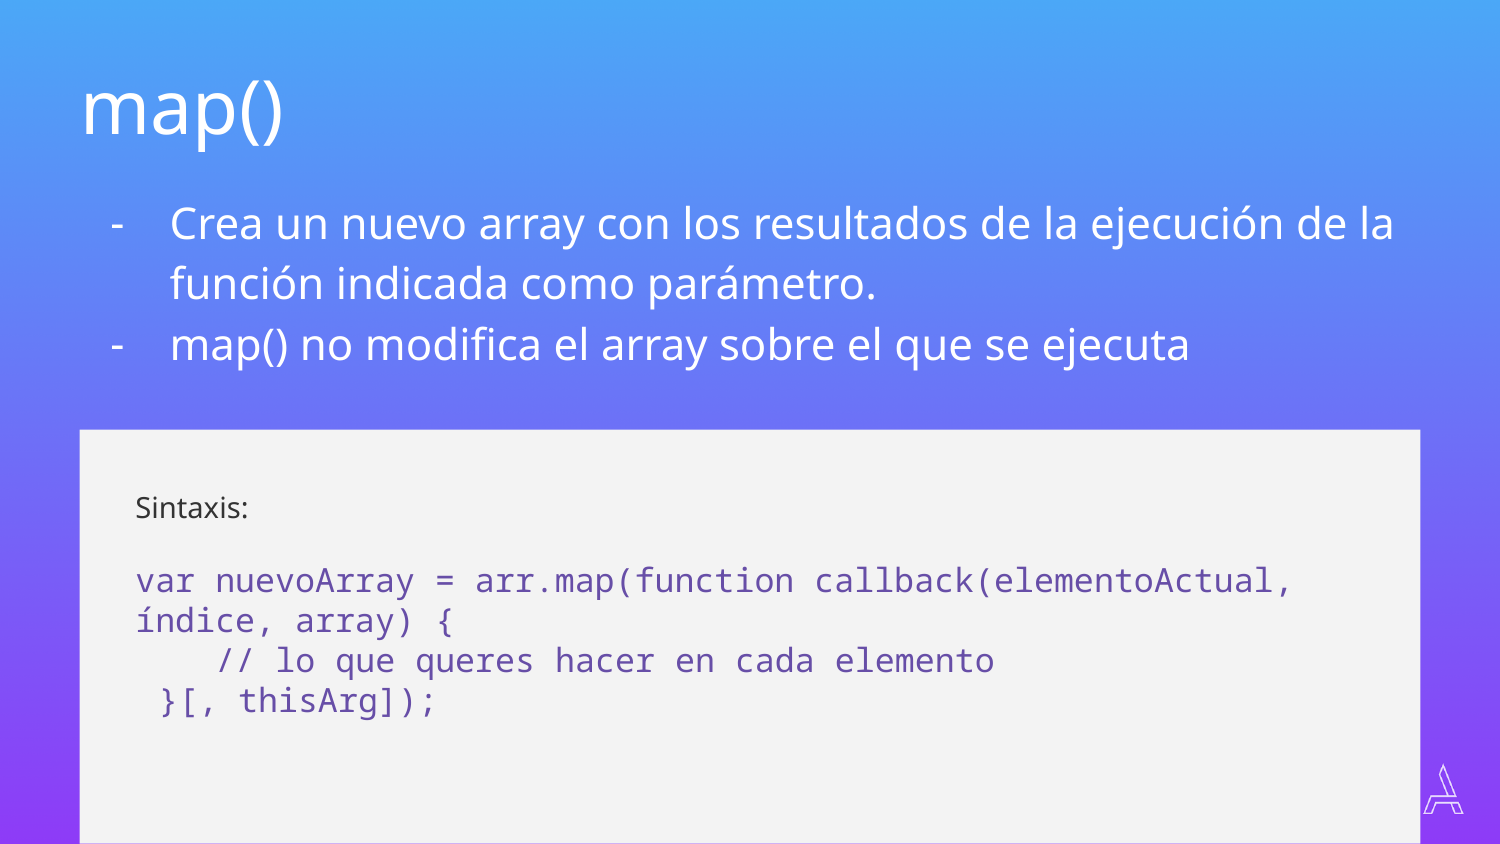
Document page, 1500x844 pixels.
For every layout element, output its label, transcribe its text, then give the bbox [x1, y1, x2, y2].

text_box map() [65, 41, 1435, 153]
text_box Sintaxis: var nuevoArray = arr.map(function callback(elementoActual, índice, array) { // lo que queres hacer en cada elemento }[, thisArg]); [120, 474, 1380, 768]
picture [0, 0, 1500, 844]
text_box Crea un nuevo array con los resultados de la ejecución de la función indicada como parámetro. map() no modifica el array sobre el que se ejecuta [79, 182, 1421, 375]
text_box [79, 429, 1421, 844]
